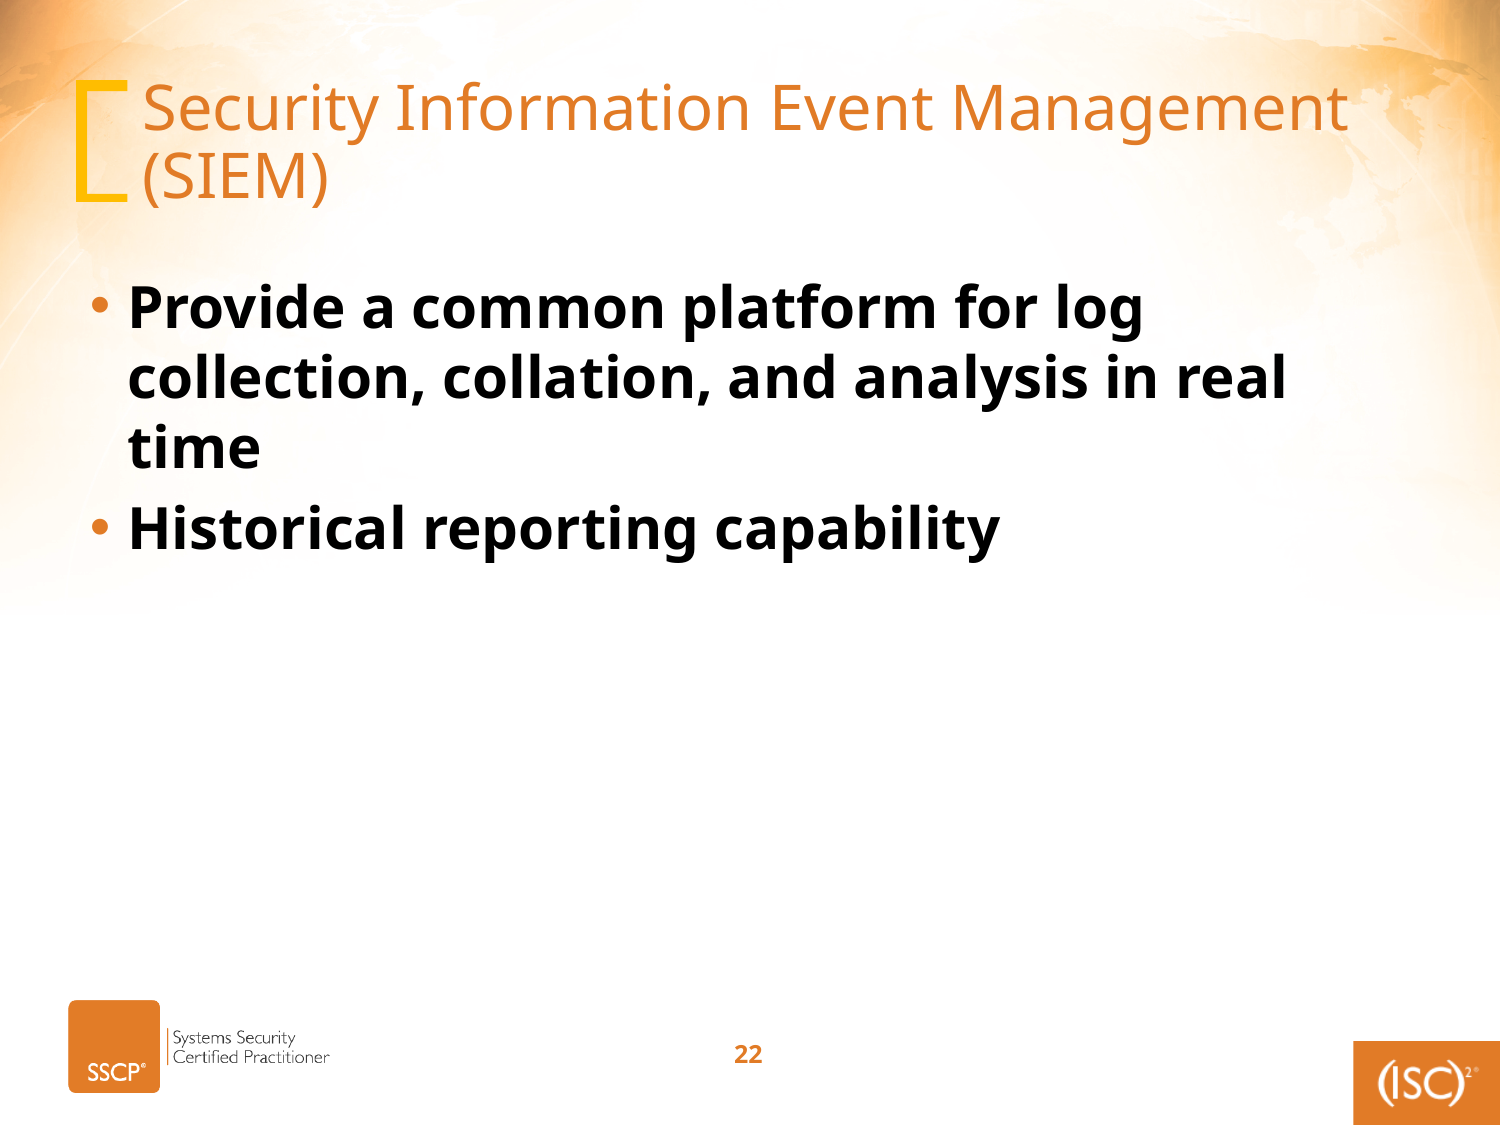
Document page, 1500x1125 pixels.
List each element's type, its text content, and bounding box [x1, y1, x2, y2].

title Security Information Event Management (SIEM) [127, 75, 1443, 213]
picture [0, 0, 1500, 615]
picture [60, 993, 417, 1100]
list Provide a common platform for log collection, collation, and analysis in real time Historical reporting capability [75, 262, 1425, 967]
